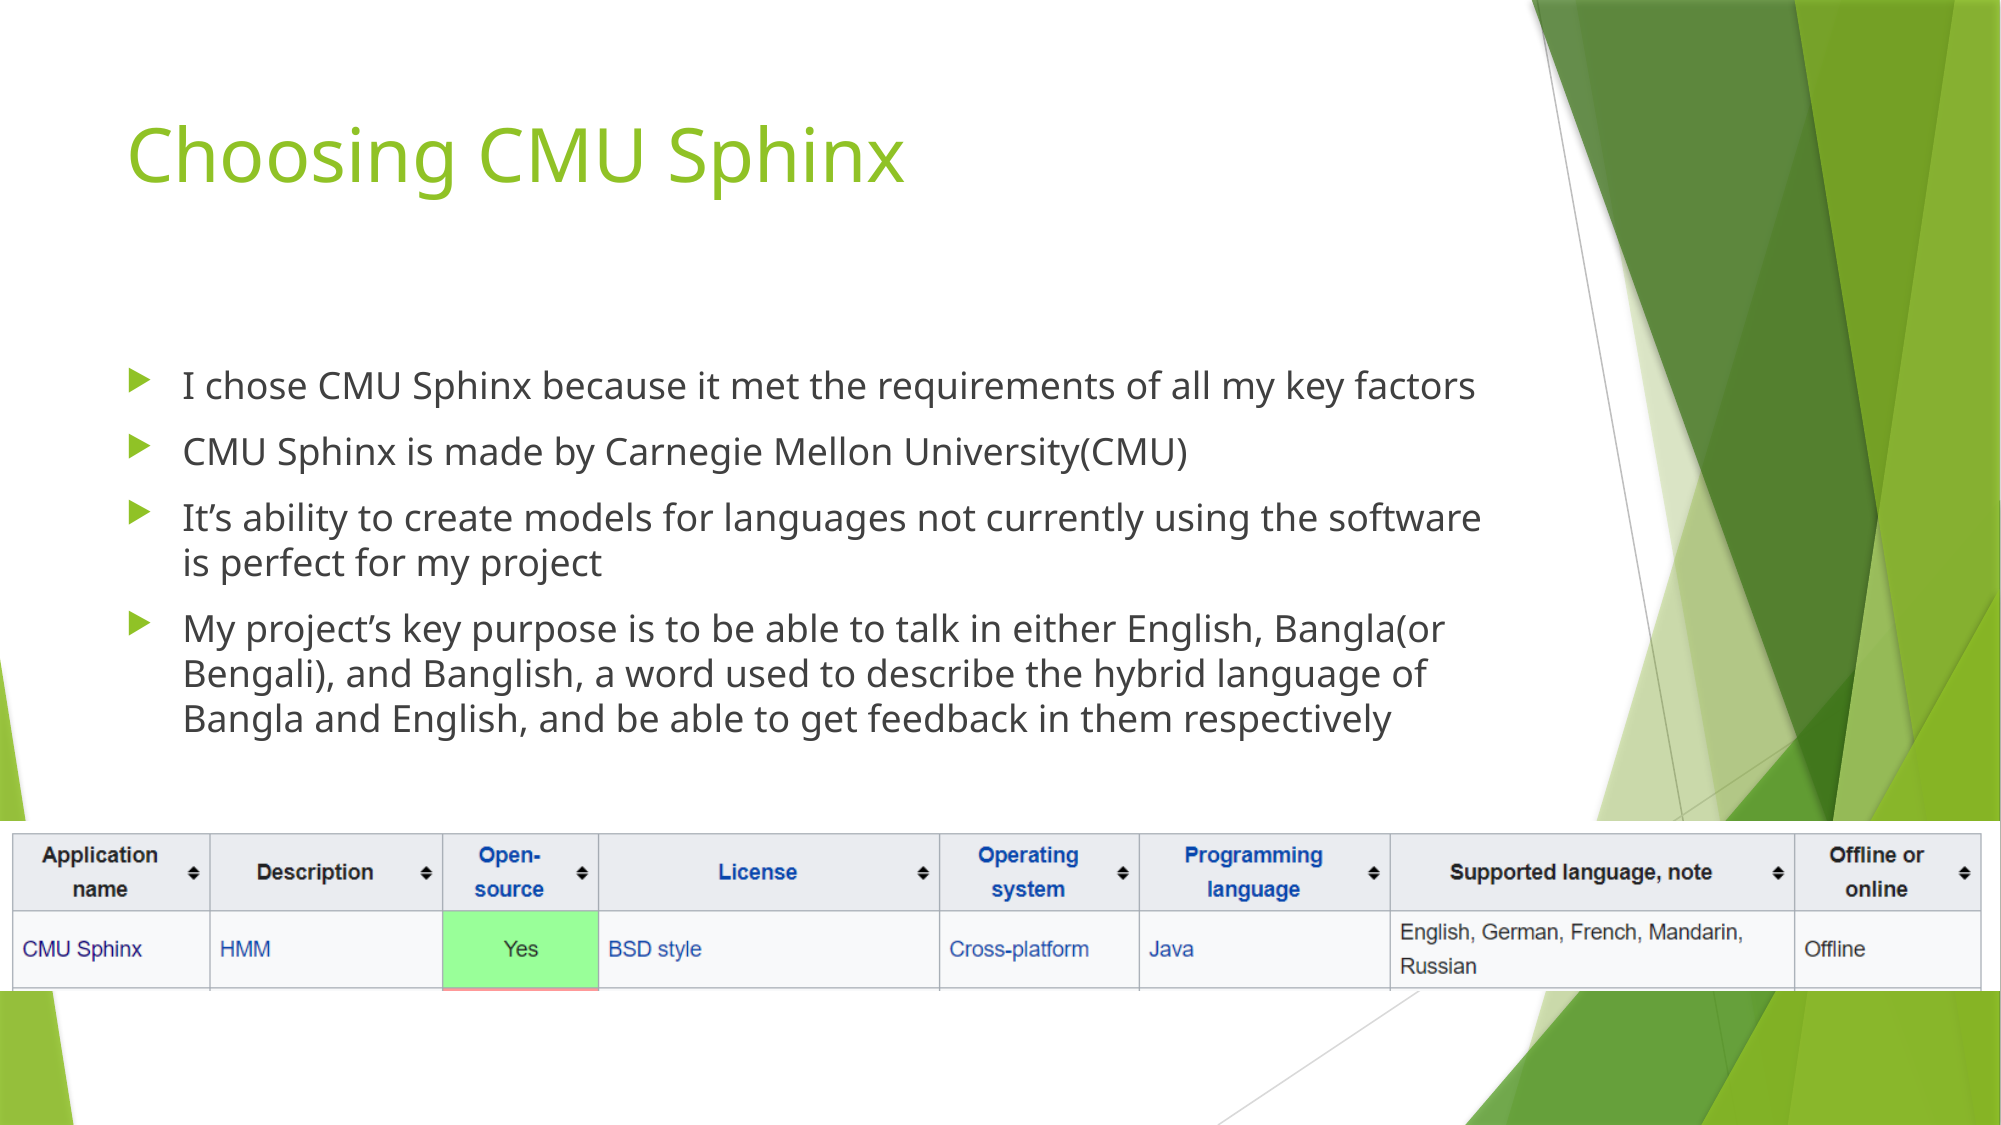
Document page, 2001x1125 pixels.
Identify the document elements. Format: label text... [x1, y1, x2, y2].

picture [0, 821, 2000, 992]
list I chose CMU Sphinx because it met the requirements of all my key factors CMU Sphinx is made by Carnegie Mellon University(CMU) It’s ability to create models for languages not currently using the software is perfect for my project My project’s key purpose is to be able to talk in either English, Bangla(or Bengali), and Banglish, a word used to describe the hybrid language of Bangla and English, and be able to get feedback in them respectively [111, 354, 1522, 821]
title Choosing CMU Sphinx [111, 99, 1522, 317]
